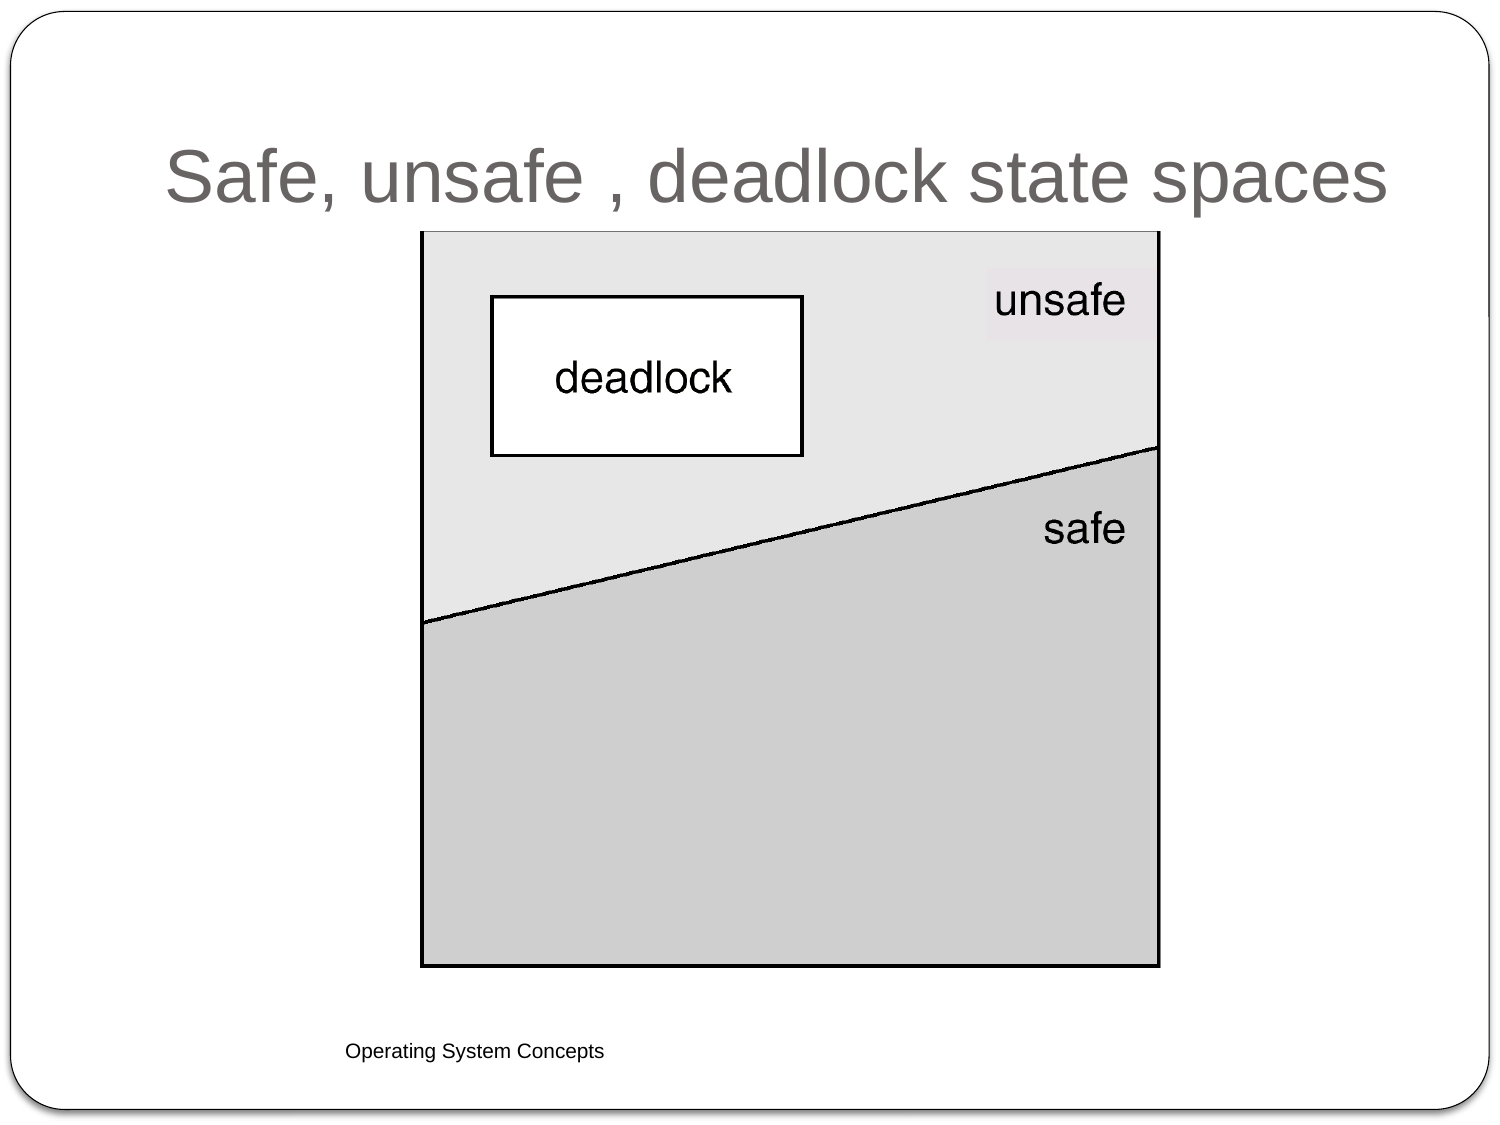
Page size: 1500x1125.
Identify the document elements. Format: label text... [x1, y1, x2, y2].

title Safe, unsafe , deadlock state spaces [150, 45, 1425, 233]
picture [418, 230, 1164, 969]
footer Operating System Concepts [150, 1012, 800, 1088]
